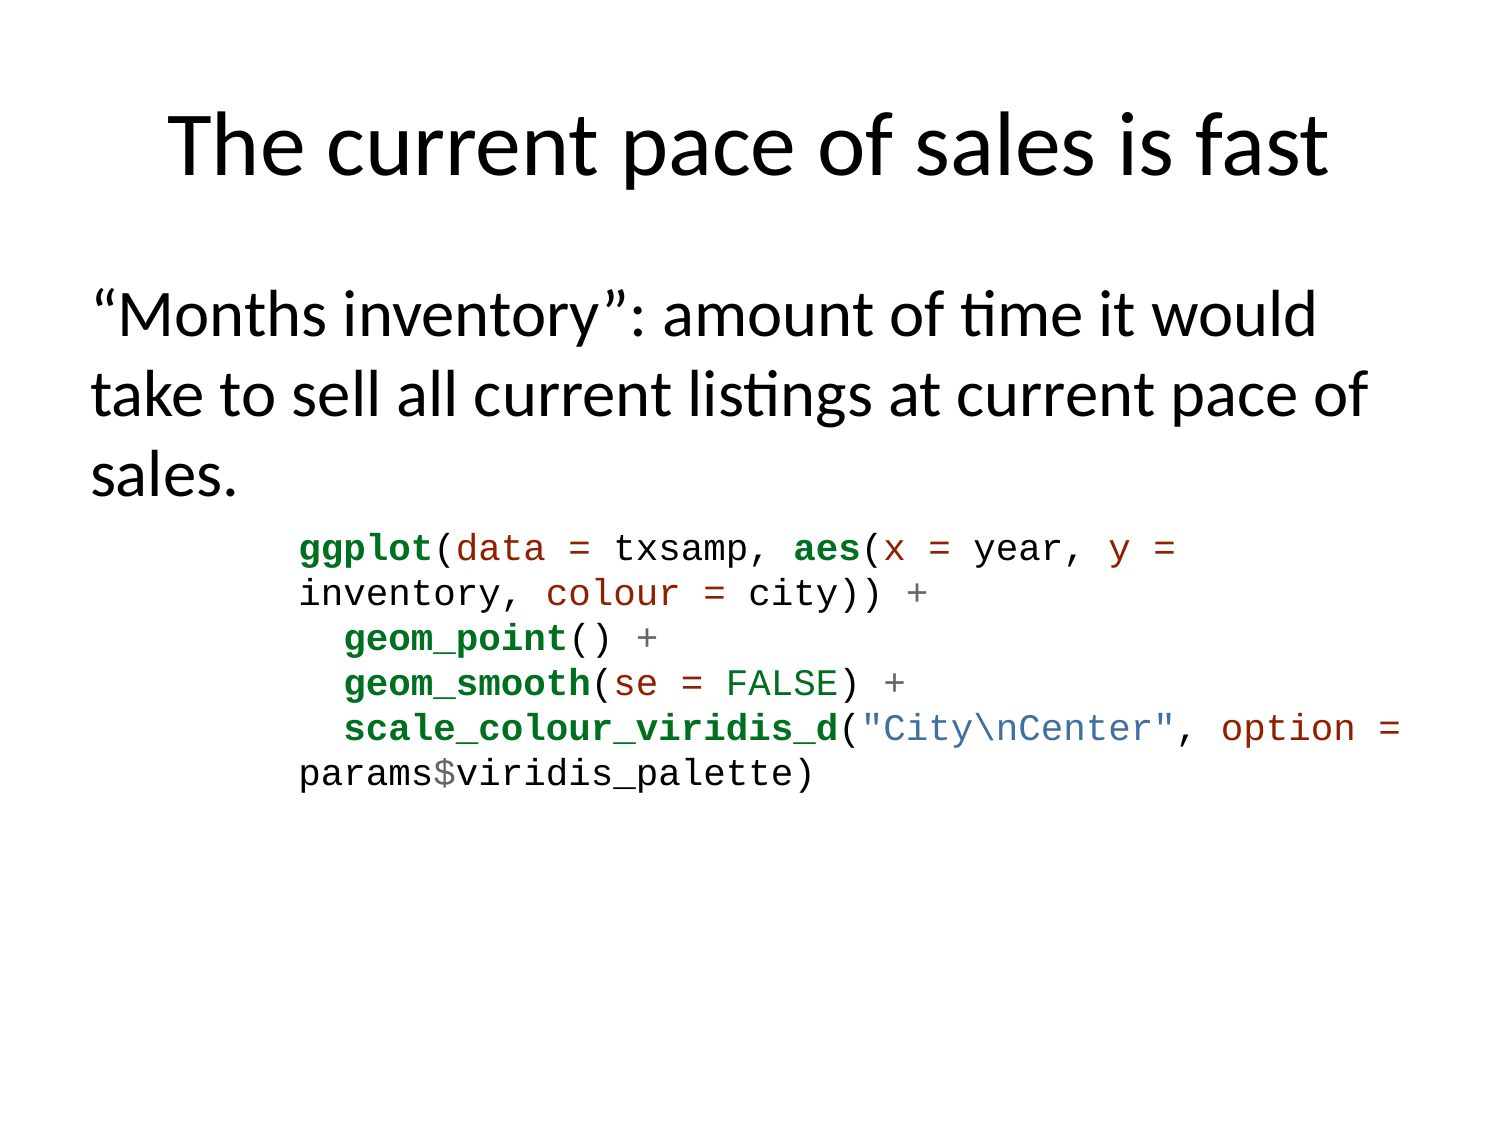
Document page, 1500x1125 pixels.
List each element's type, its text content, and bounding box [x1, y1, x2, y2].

list “Months inventory”: amount of time it would take to sell all current listings at current pace of sales. ggplot(data = txsamp, aes(x = year, y = inventory, colour = city)) + geom_point() + geom_smooth(se = FALSE) + scale_colour_viridis_d("City\nCenter", option = params$viridis_palette) [75, 262, 1425, 1005]
title The current pace of sales is fast [75, 45, 1425, 233]
